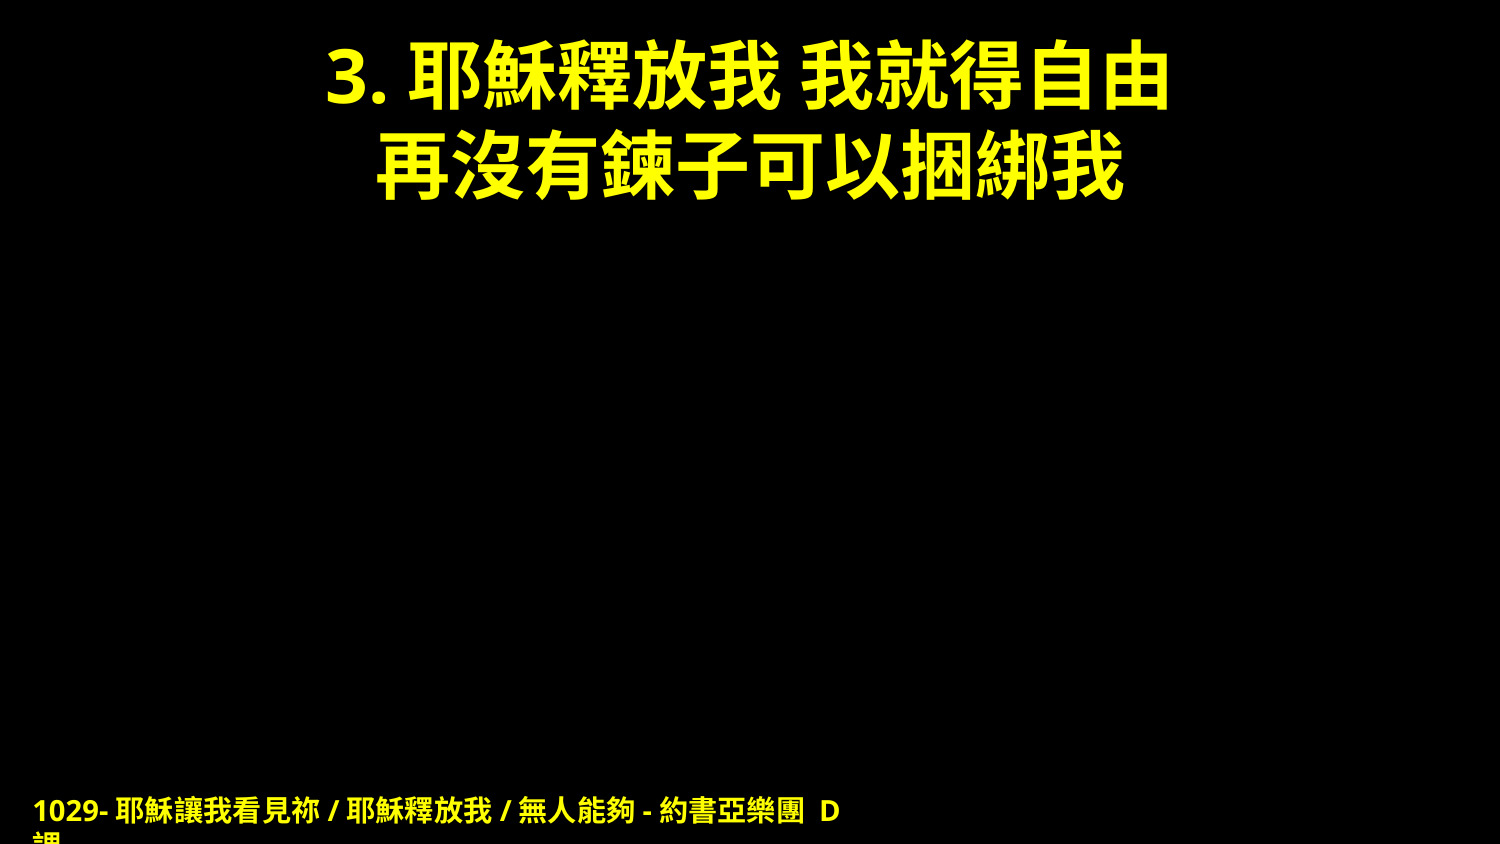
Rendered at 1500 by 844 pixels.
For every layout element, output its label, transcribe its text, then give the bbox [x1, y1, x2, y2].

text_box 1029-耶穌讓我看見祢/耶穌釋放我/無人能夠-約書亞樂團 D調 [17, 784, 892, 844]
title 3.耶穌釋放我 我就得自由 再沒有鍊子可以捆綁我 [0, 0, 1500, 237]
